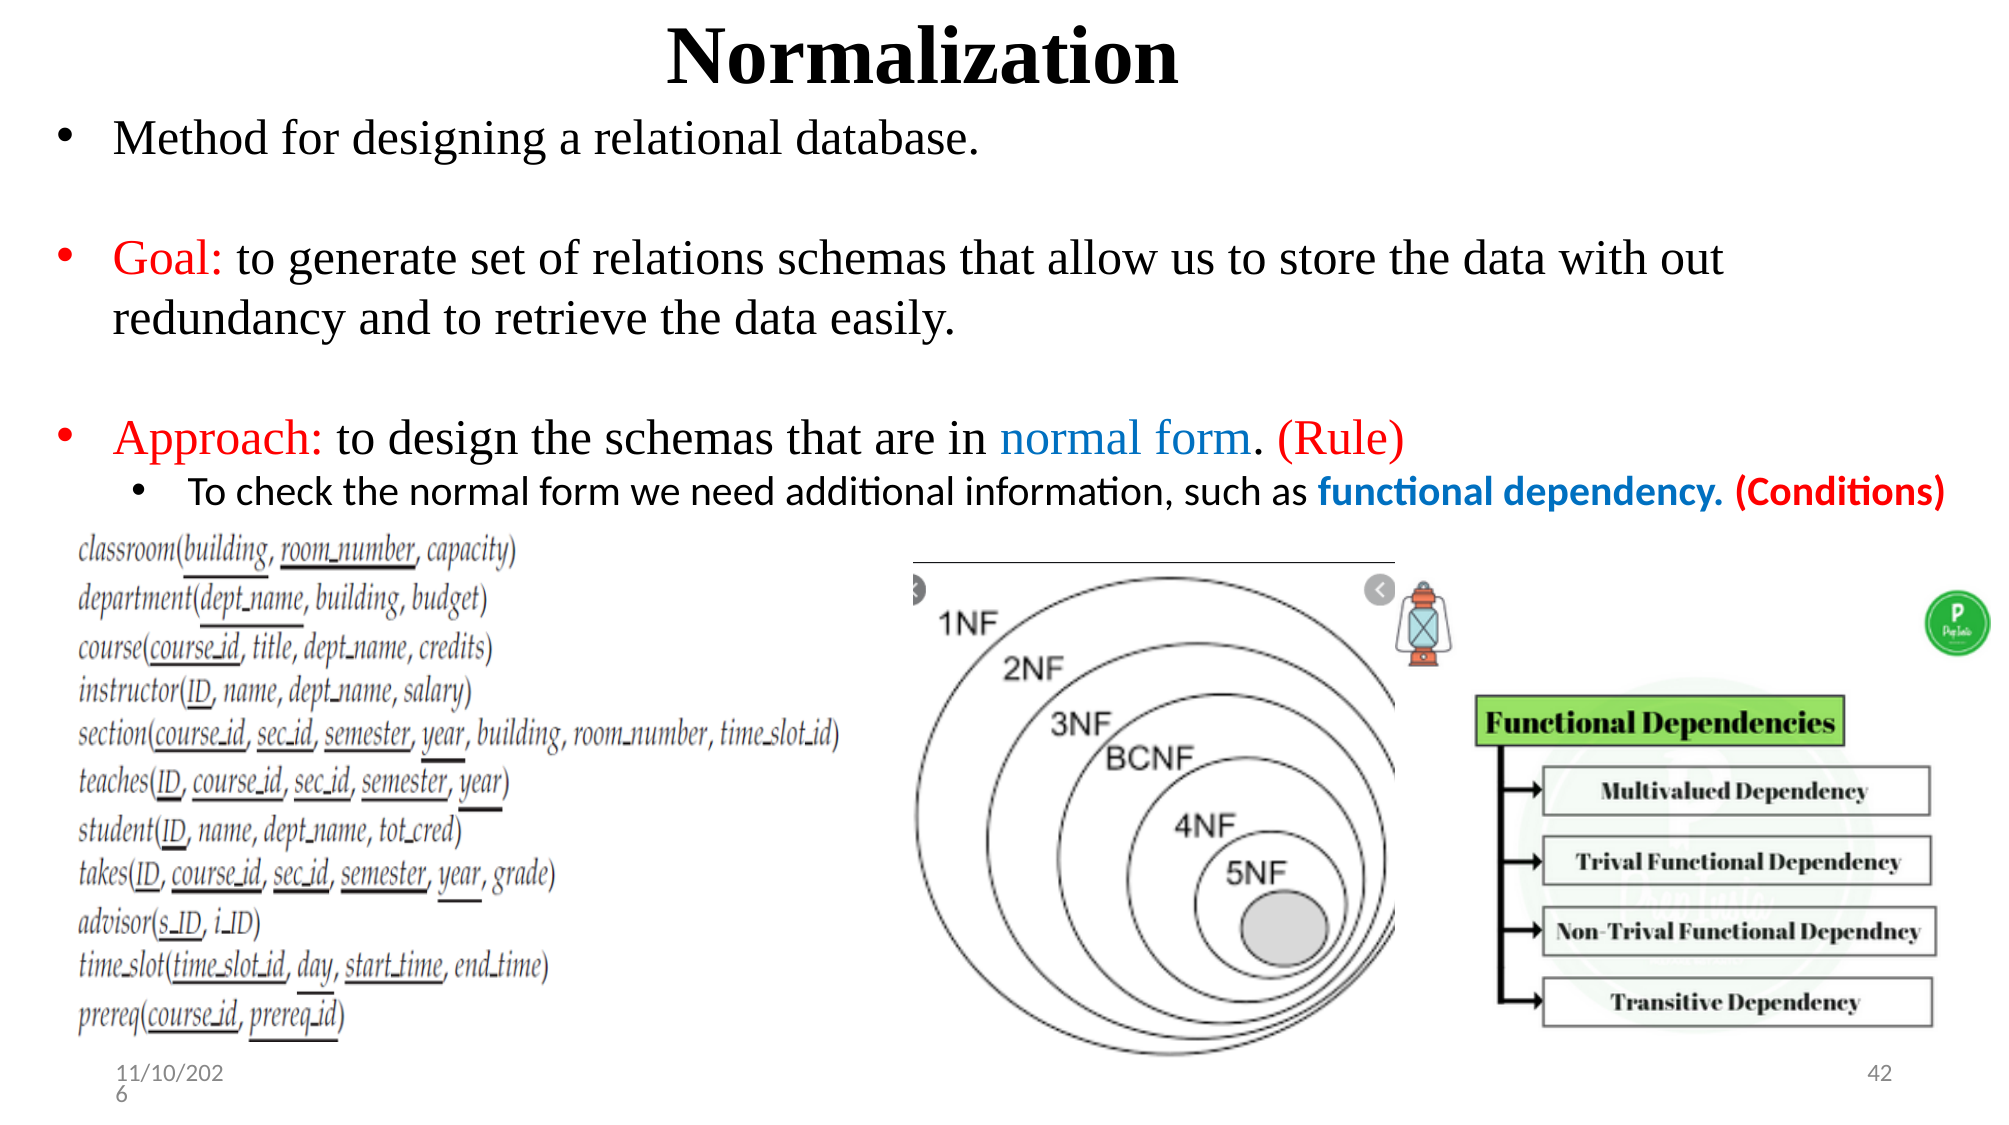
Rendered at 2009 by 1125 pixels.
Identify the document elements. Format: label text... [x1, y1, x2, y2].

picture [912, 561, 1991, 1061]
list Method for designing a relational database. Goal: to generate set of relations schemas that allow us to store the data with out redundancy and to retrieve the data easily. Approach: to design the schemas that are in normal form. (Rule) To check the normal form we need additional information, such as functional dependency. (Conditions) [56, 104, 1955, 640]
title Normalization [666, 0, 1192, 104]
slide_number 42 [1861, 1060, 1900, 1090]
picture [71, 529, 839, 1042]
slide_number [113, 1060, 236, 1090]
